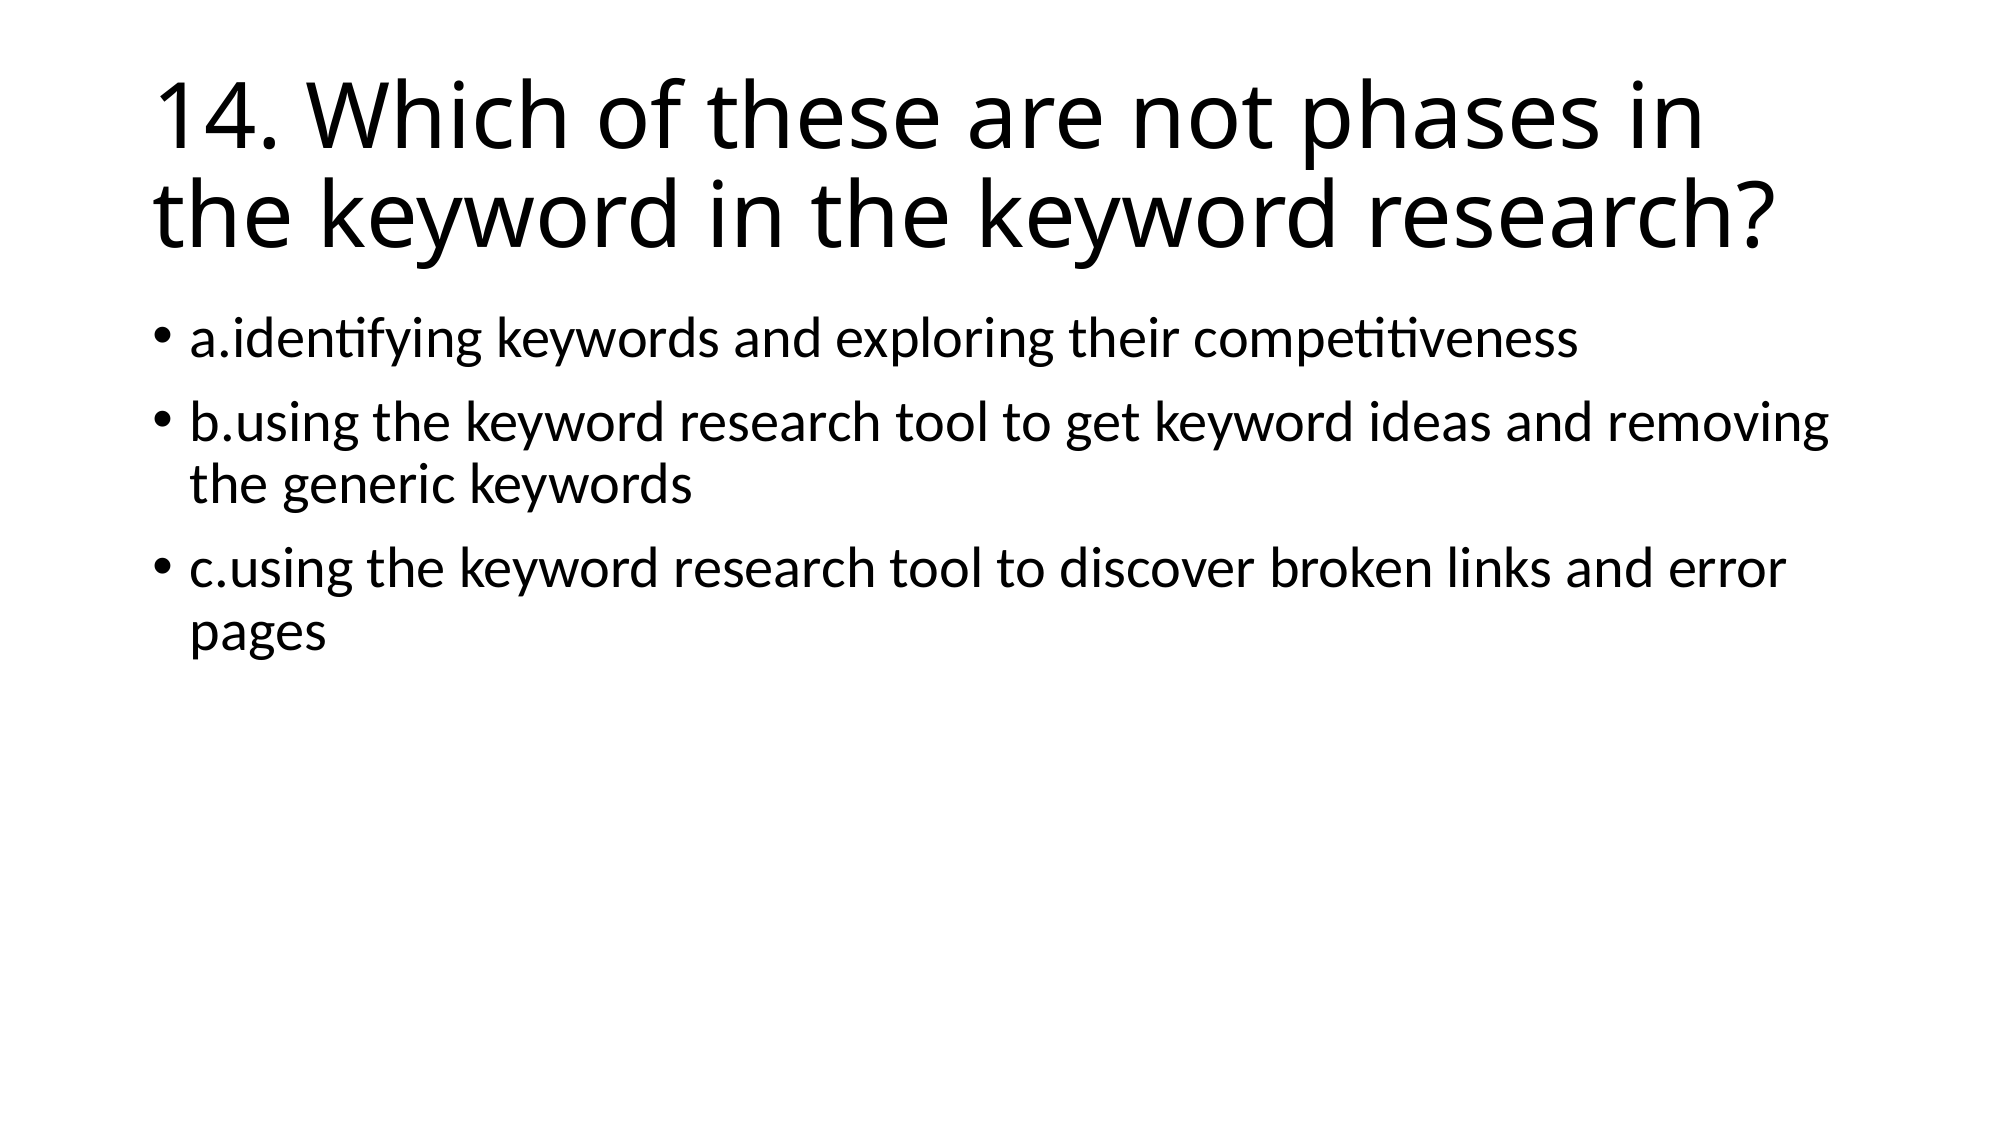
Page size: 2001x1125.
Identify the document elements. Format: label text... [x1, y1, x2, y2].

title 14. Which of these are not phases in the keyword in the keyword research? [137, 59, 1863, 278]
list a.identifying keywords and exploring their competitiveness b.using the keyword research tool to get keyword ideas and removing the generic keywords c.using the keyword research tool to discover broken links and error pages [137, 299, 1863, 1014]
